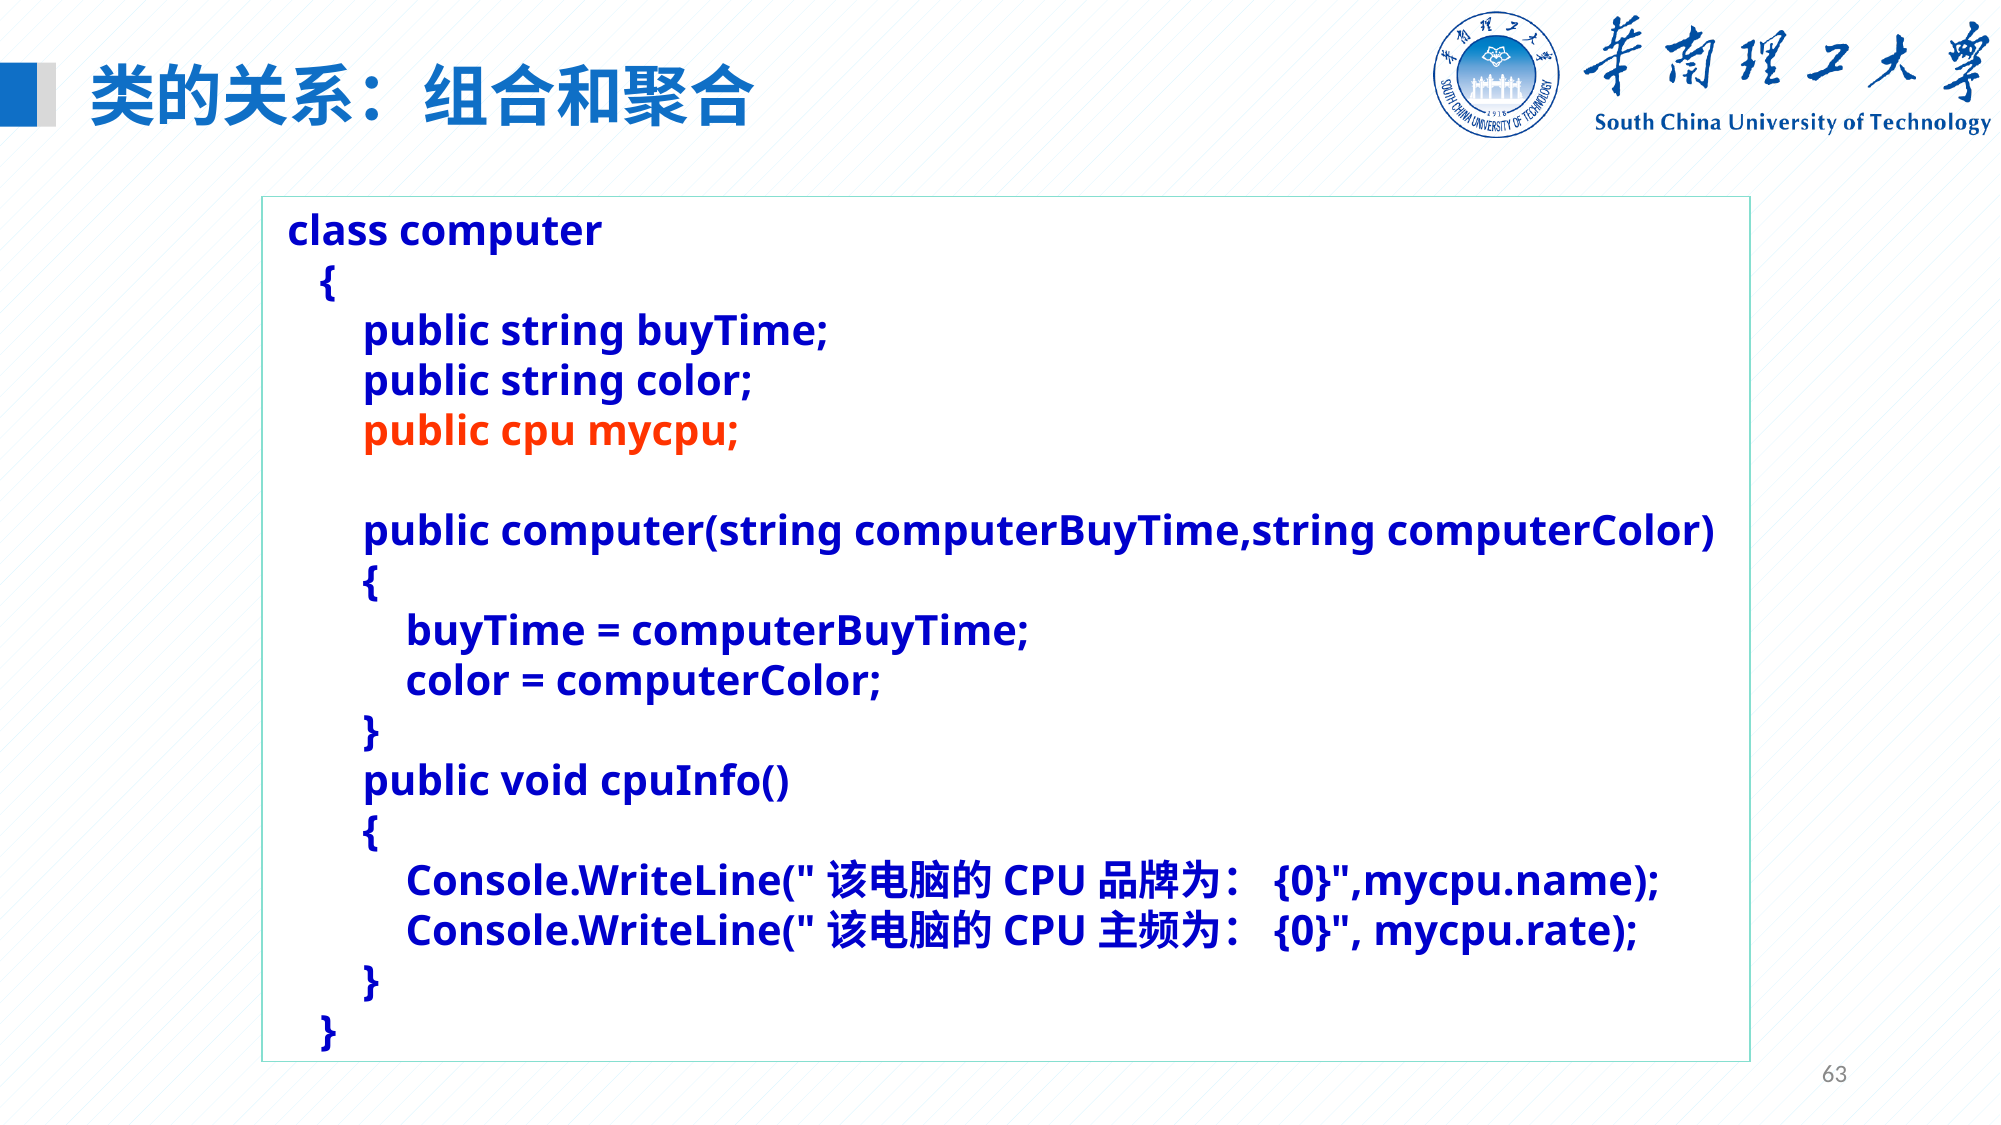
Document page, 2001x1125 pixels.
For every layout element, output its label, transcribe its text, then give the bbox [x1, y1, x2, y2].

slide_number 63 [1412, 1042, 1863, 1103]
text_box class computer { public string buyTime; public string color; public cpu mycpu; public computer(string computerBuyTime,string computerColor) { buyTime = computerBuyTime; color = computerColor; } public void cpuInfo() { Console.WriteLine("该电脑的CPU品牌为：{0}",mycpu.name); Console.WriteLine("该电脑的CPU主频为：{0}", mycpu.rate); } } [261, 196, 1750, 1062]
text_box 类的关系：组合和聚合 [74, 46, 1248, 142]
picture [1433, 11, 1991, 138]
